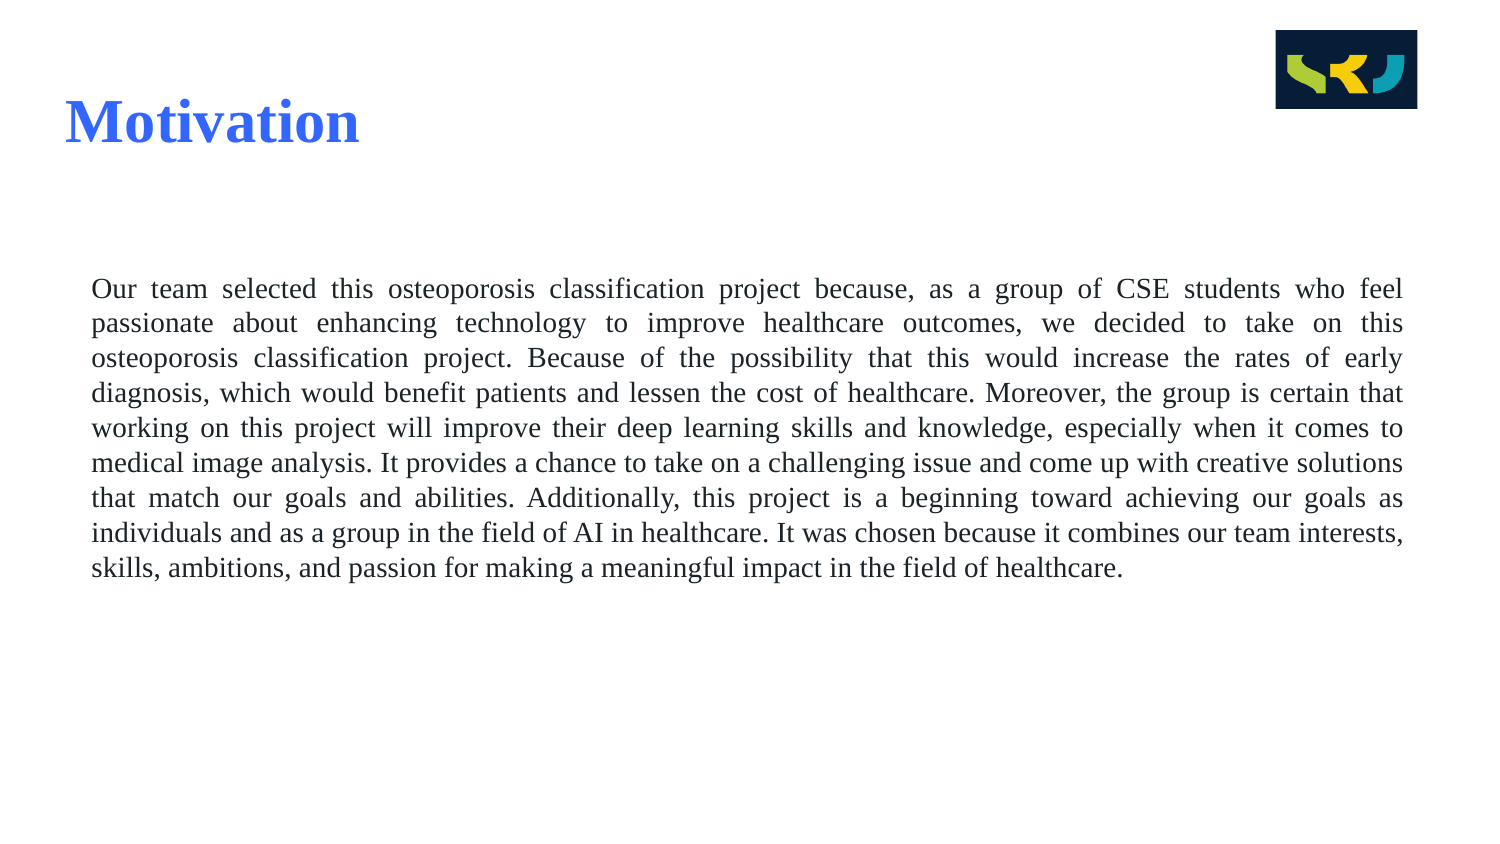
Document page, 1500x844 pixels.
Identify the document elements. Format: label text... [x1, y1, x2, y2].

picture [1275, 30, 1418, 72]
text_box Motivation [51, 72, 1449, 167]
text_box Our team selected this osteoporosis classification project because, as a group of CSE students who feel passionate about enhancing technology to improve healthcare outcomes, we decided to take on this osteoporosis classification project. Because of the possibility that this would increase the rates of early diagnosis, which would benefit patients and lessen the cost of healthcare. Moreover, the group is certain that working on this project will improve their deep learning skills and knowledge, especially when it comes to medical image analysis. It provides a chance to take on a challenging issue and come up with creative solutions that match our goals and abilities. Additionally, this project is a beginning toward achieving our goals as individuals and as a group in the field of AI in healthcare. It was chosen because it combines our team interests, skills, ambitions, and passion for making a meaningful impact in the field of healthcare. [76, 261, 1420, 591]
